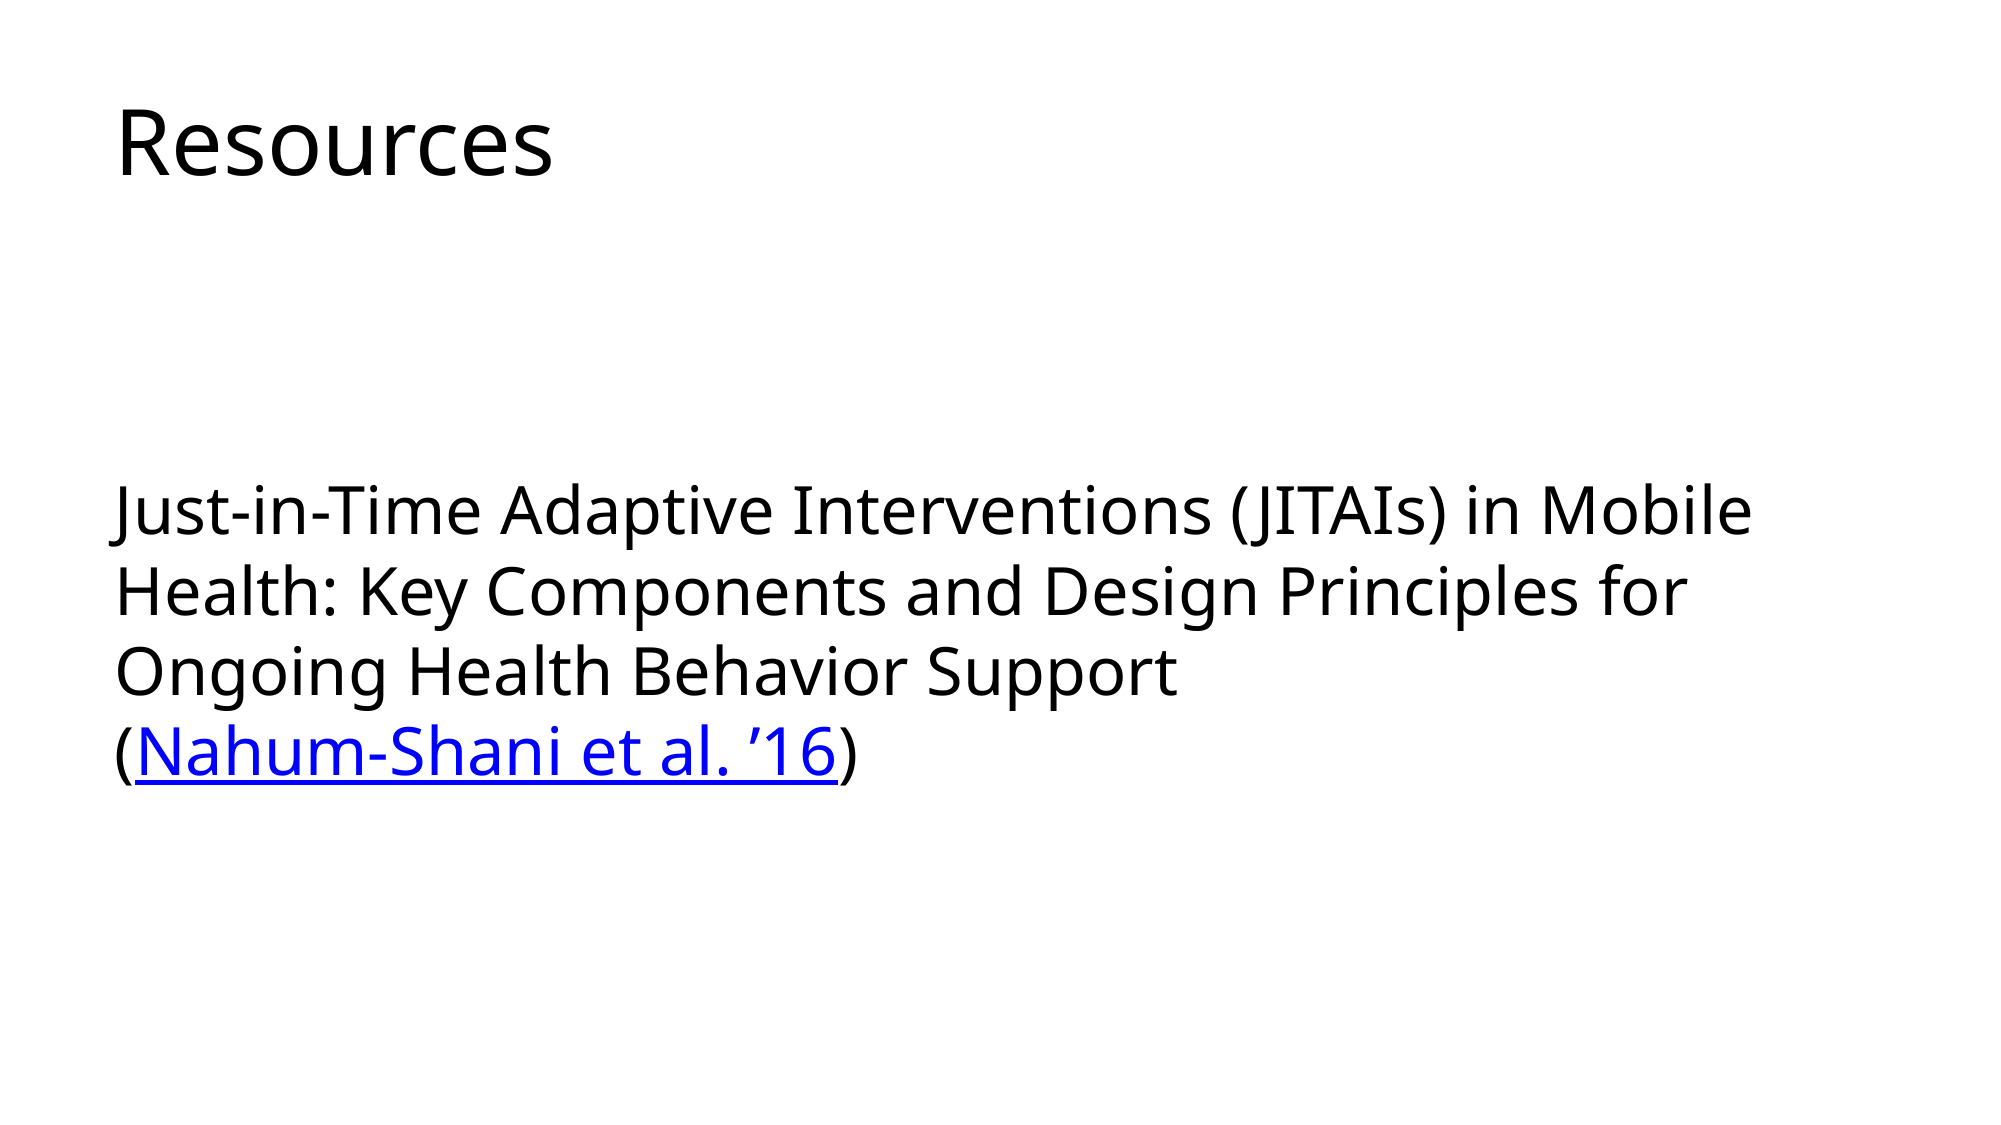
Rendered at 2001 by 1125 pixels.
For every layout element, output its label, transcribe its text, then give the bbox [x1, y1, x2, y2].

list Just-in-Time Adaptive Interventions (JITAIs) in Mobile Health: Key Components and Design Principles for Ongoing Health Behavior Support (Nahum-Shani et al. ’16) [99, 262, 1900, 1005]
title Resources [99, 45, 1900, 233]
